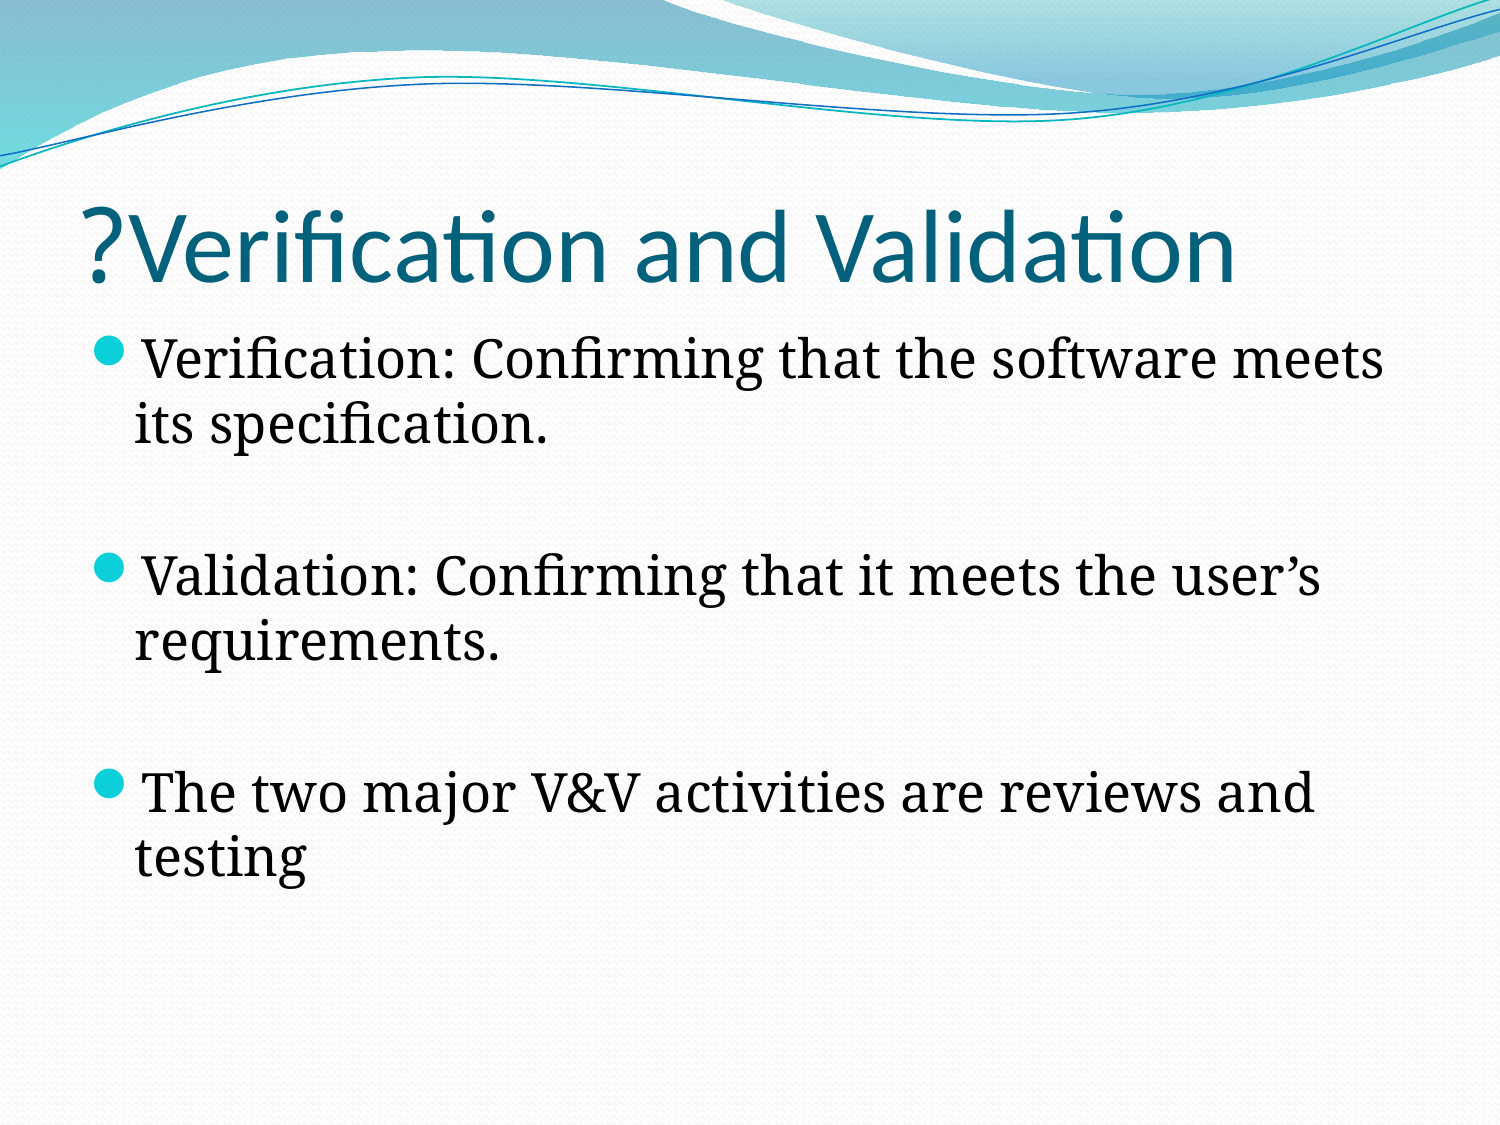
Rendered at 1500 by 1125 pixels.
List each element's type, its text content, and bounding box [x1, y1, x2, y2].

title Verification and Validation? [75, 115, 1425, 303]
list Verification: Confirming that the software meets its specification. Validation: Confirming that it meets the user’s requirements. The two major V&V activities are reviews and testing [75, 317, 1425, 1038]
